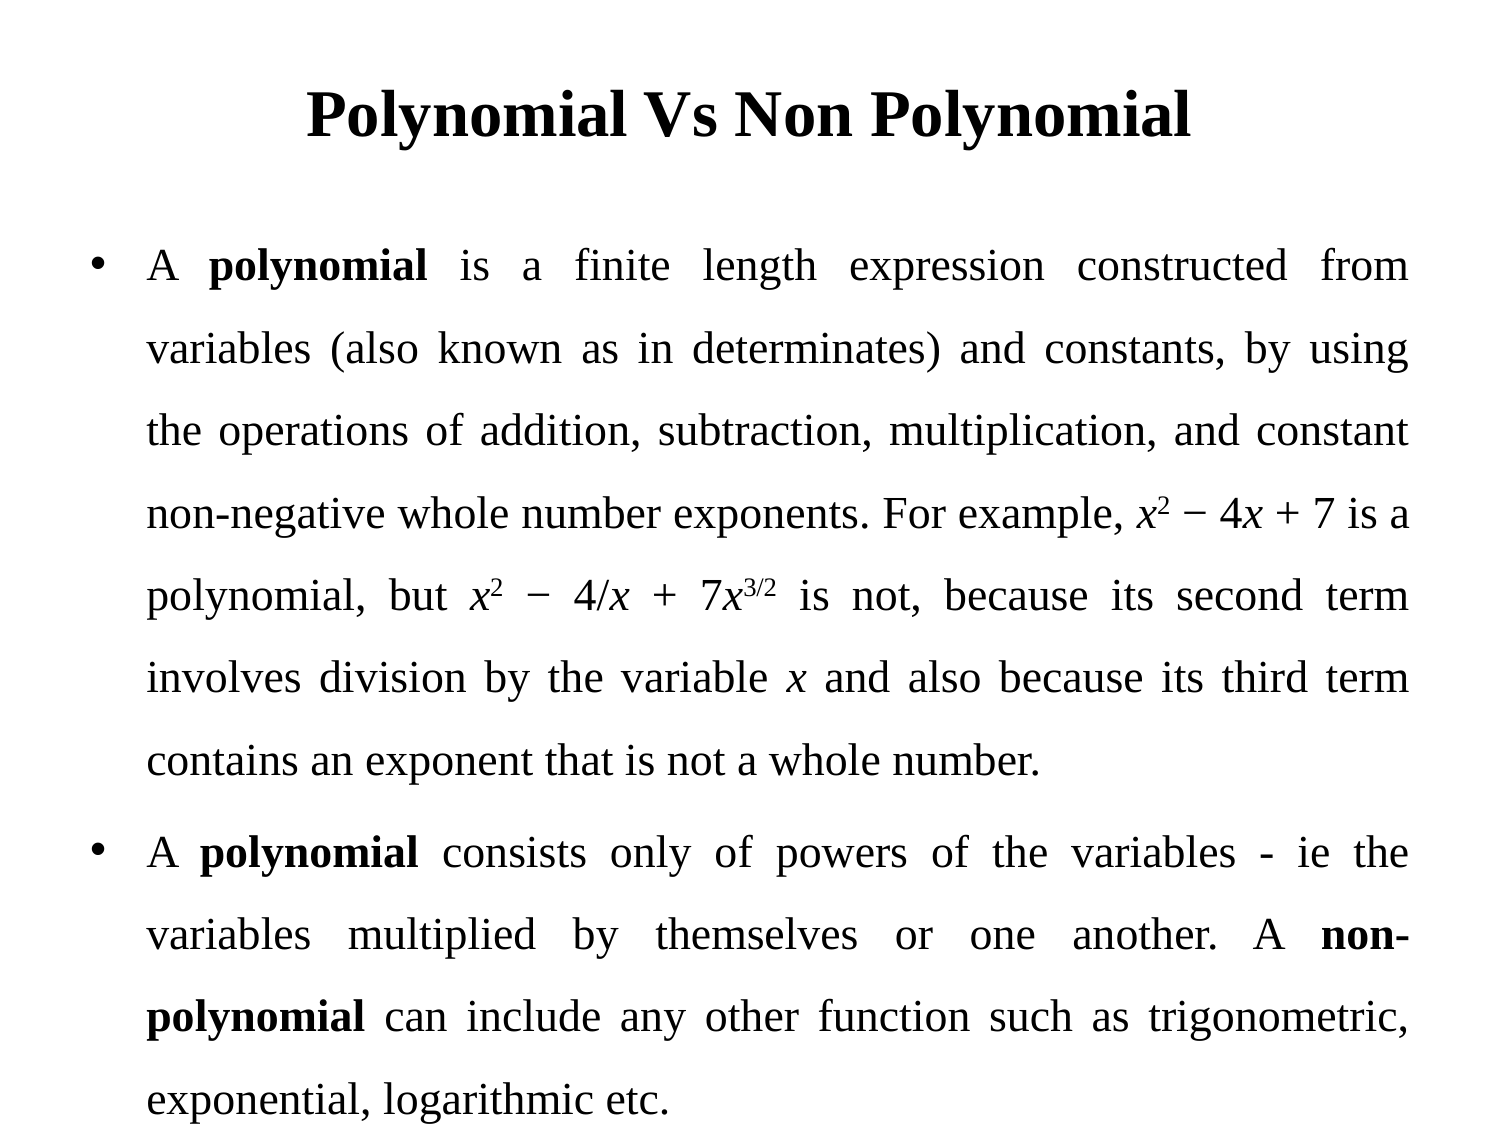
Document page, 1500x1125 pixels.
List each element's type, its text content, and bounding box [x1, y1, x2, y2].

title Polynomial Vs Non Polynomial [75, 45, 1425, 175]
list A polynomial is a finite length expression constructed from variables (also known as in determinates) and constants, by using the operations of addition, subtraction, multiplication, and constant non-negative whole number exponents. For example, x2 − 4x + 7 is a polynomial, but x2 − 4/x + 7x3/2 is not, because its second term involves division by the variable x and also because its third term contains an exponent that is not a whole number. A polynomial consists only of powers of the variables - ie the variables multiplied by themselves or one another. A non-polynomial can include any other function such as trigonometric, exponential, logarithmic etc. [75, 200, 1425, 1100]
